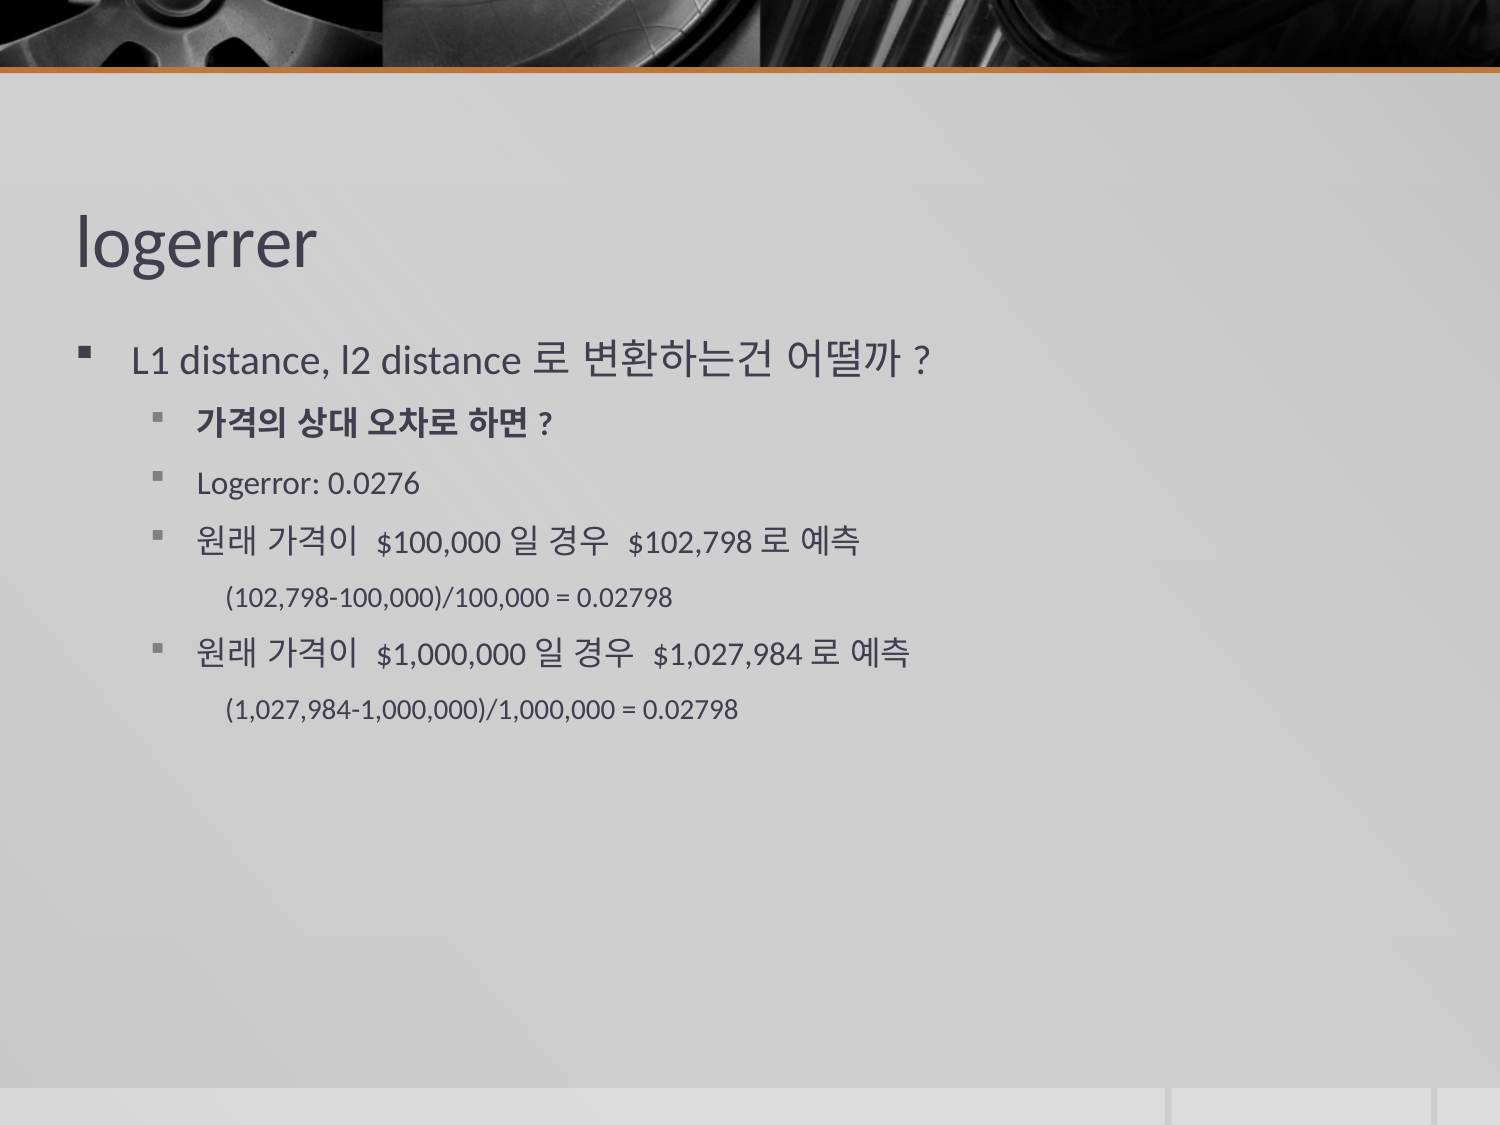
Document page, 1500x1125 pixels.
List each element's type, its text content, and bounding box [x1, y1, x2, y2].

picture [0, 0, 1500, 67]
title logerrer [75, 162, 1425, 313]
list L1 distance, l2 distance로 변환하는건 어떨까? 가격의 상대 오차로 하면? Logerror: 0.0276 원래 가격이 $100,000일 경우 $102,798로 예측 (102,798-100,000)/100,000 = 0.02798 원래 가격이 $1,000,000일 경우 $1,027,984로 예측 (1,027,984-1,000,000)/1,000,000 = 0.02798 [75, 324, 1425, 1005]
